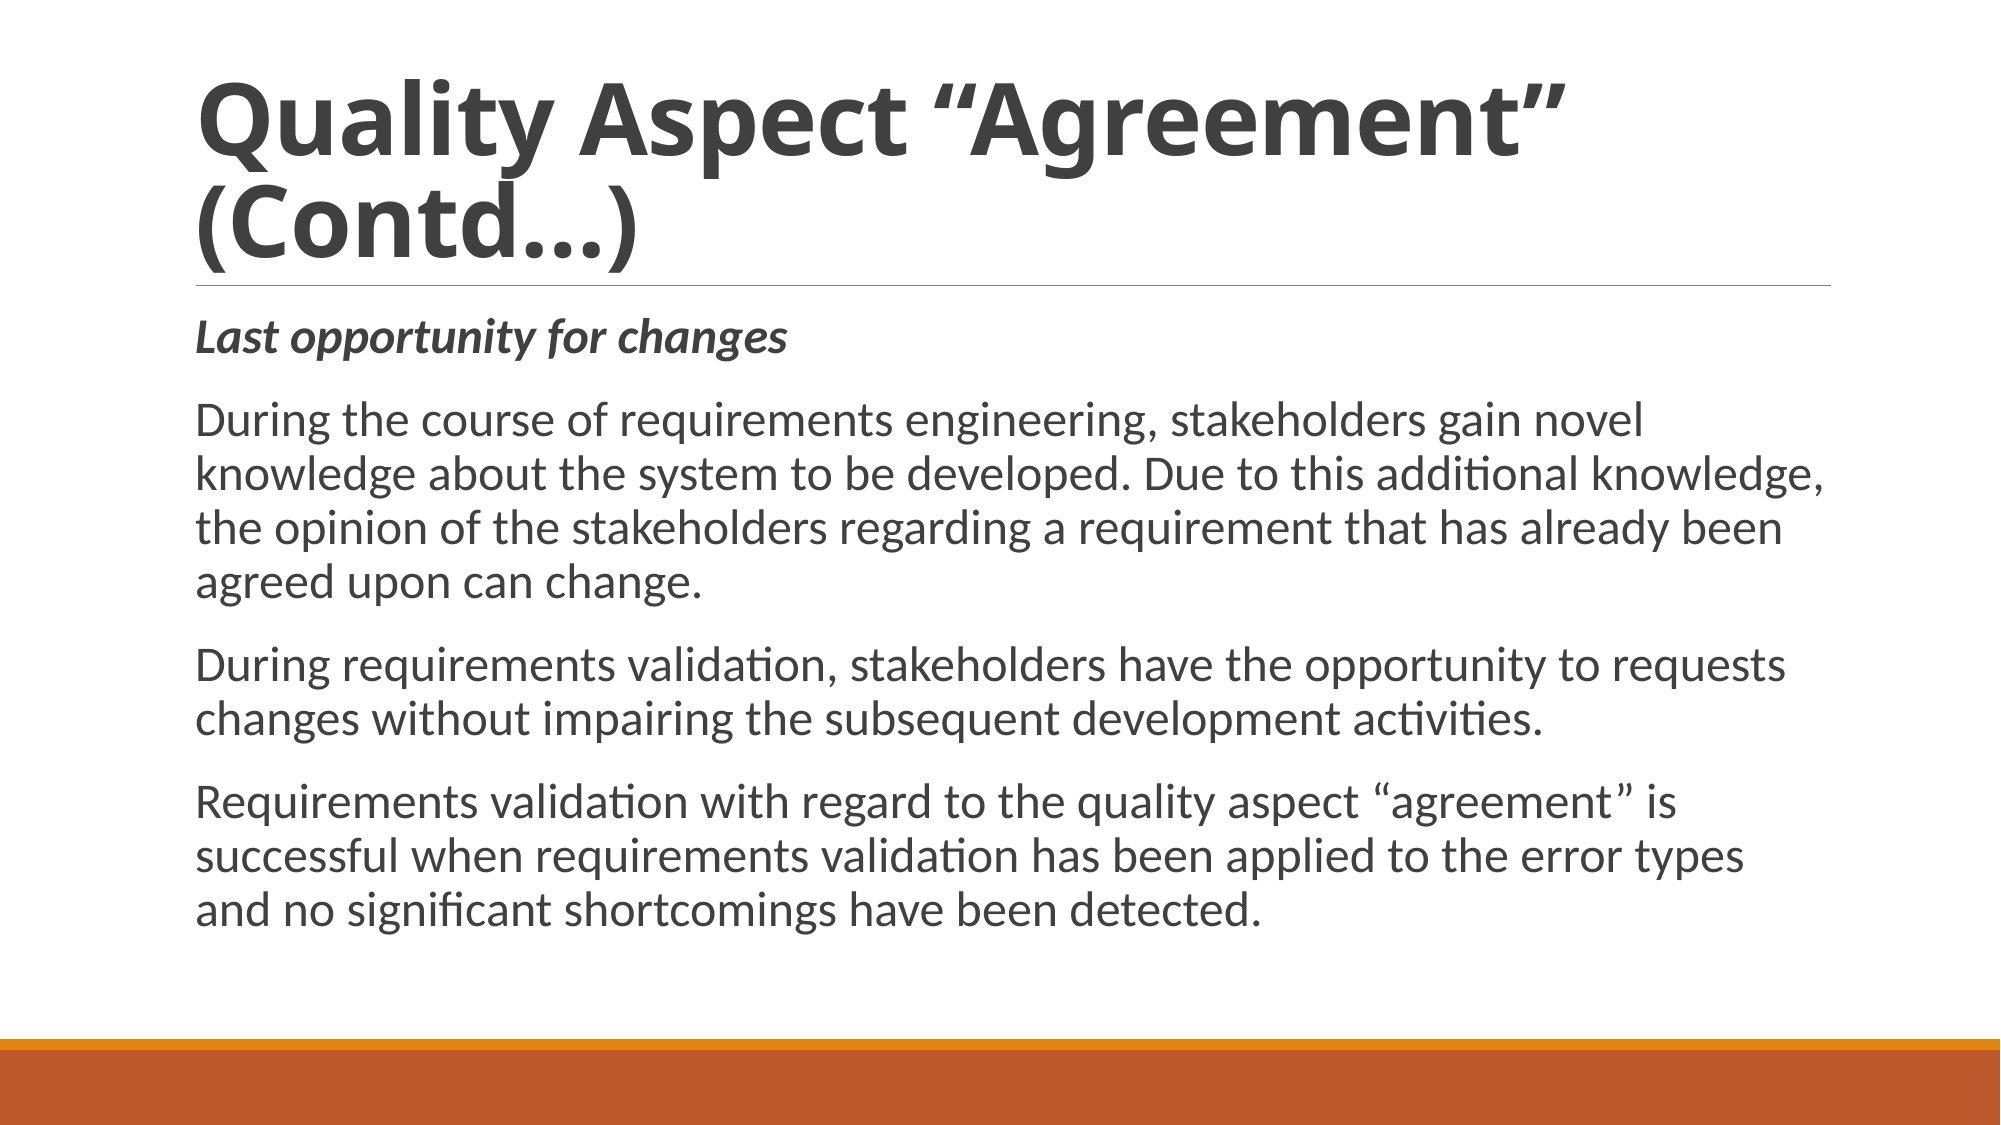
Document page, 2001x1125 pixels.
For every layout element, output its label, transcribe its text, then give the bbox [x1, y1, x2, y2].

list Last opportunity for changes During the course of requirements engineering, stakeholders gain novel knowledge about the system to be developed. Due to this additional knowledge, the opinion of the stakeholders regarding a requirement that has already been agreed upon can change. During requirements validation, stakeholders have the opportunity to requests changes without impairing the subsequent development activities. Requirements validation with regard to the quality aspect “agreement” is successful when requirements validation has been applied to the error types and no significant shortcomings have been detected. [180, 302, 1830, 963]
title Quality Aspect “Agreement” (Contd…) [180, 47, 1830, 285]
